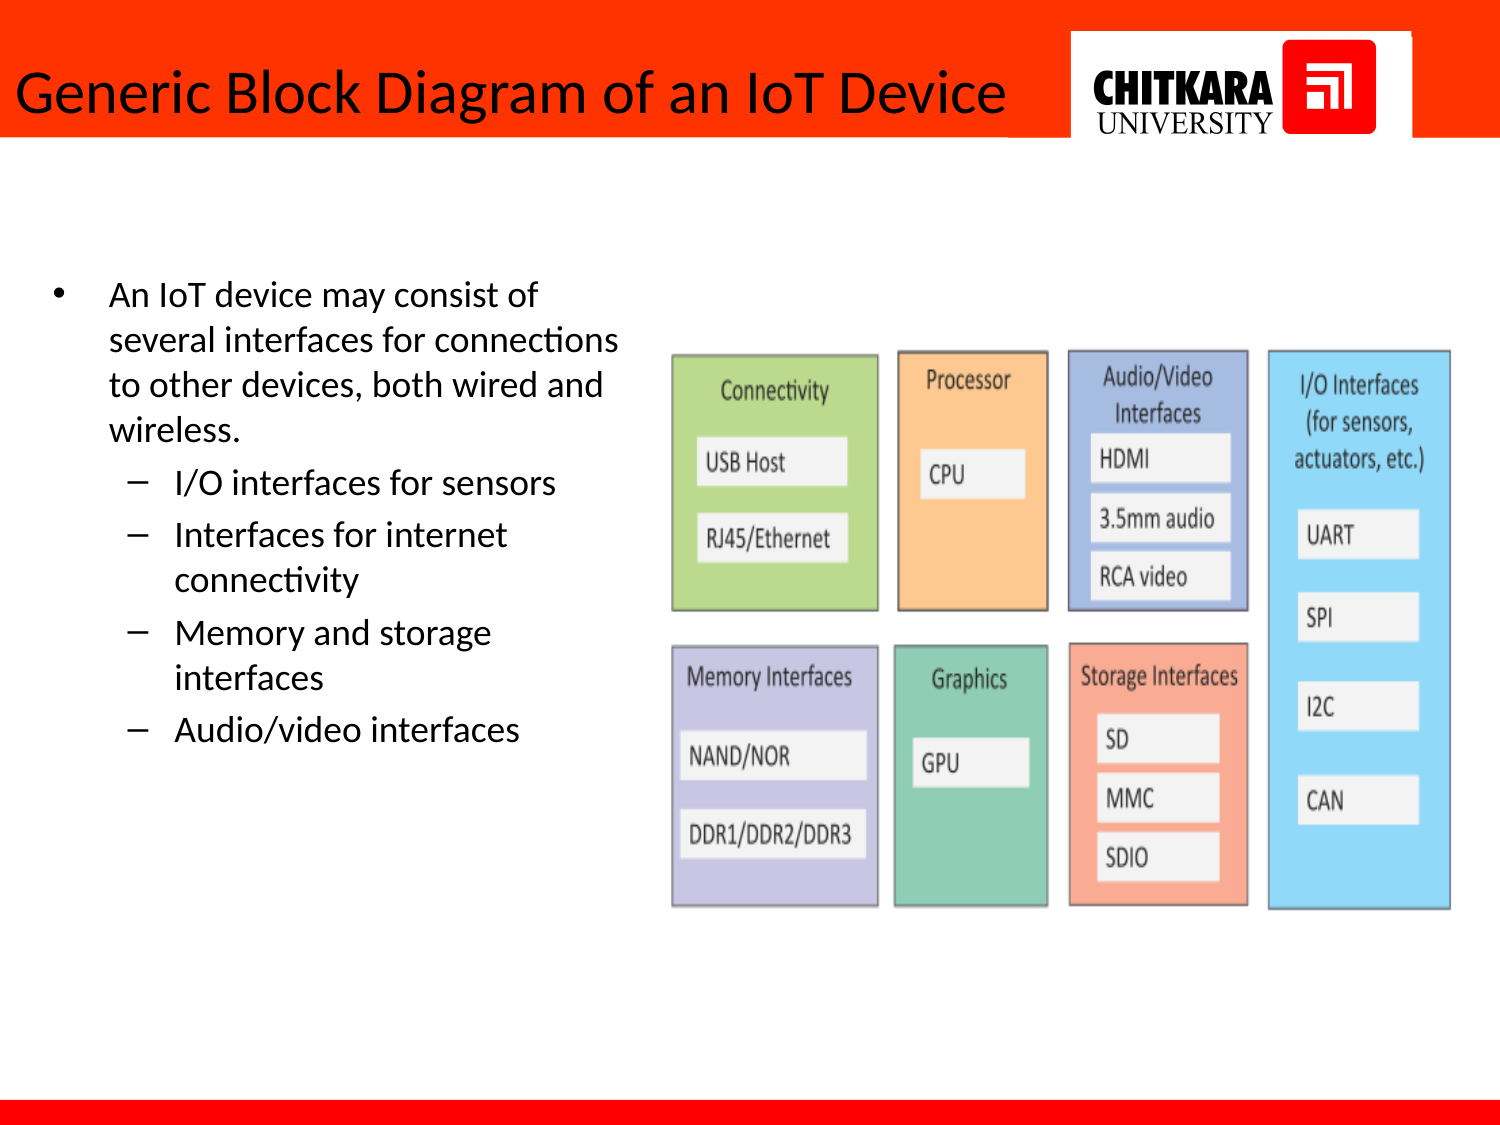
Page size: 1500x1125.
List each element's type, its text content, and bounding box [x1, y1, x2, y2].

list An IoT device may consist of several interfaces for connections to other devices, both wired and wireless. I/O interfaces for sensors Interfaces for internet connectivity Memory and storage interfaces Audio/video interfaces [37, 262, 641, 980]
picture [1294, 37, 1391, 138]
title Generic Block Diagram of an IoT Device [0, 0, 1294, 178]
picture [662, 337, 1466, 925]
